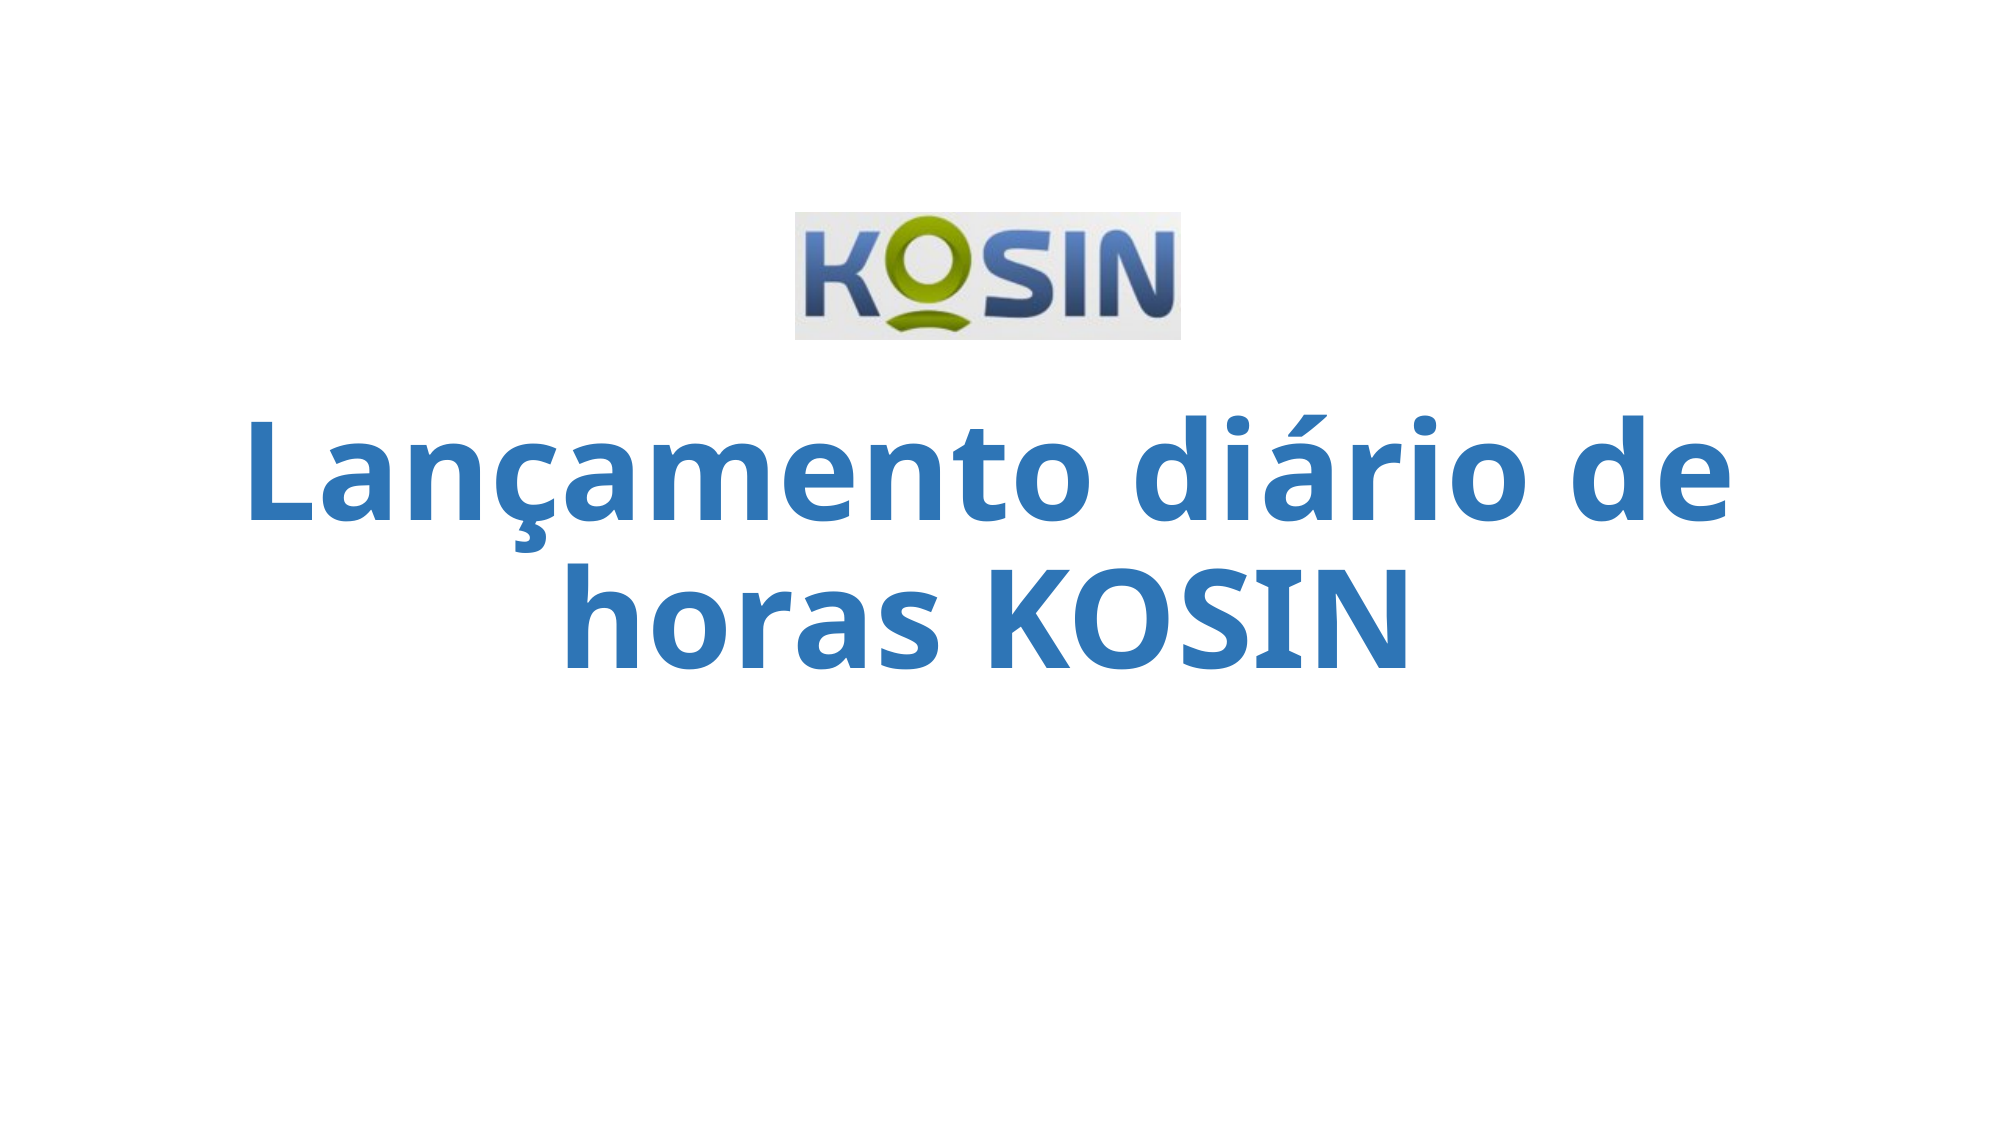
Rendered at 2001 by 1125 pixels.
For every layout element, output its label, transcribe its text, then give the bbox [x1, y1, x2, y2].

picture [795, 212, 1181, 340]
title Lançamento diário de horas KOSIN [83, 371, 1893, 729]
